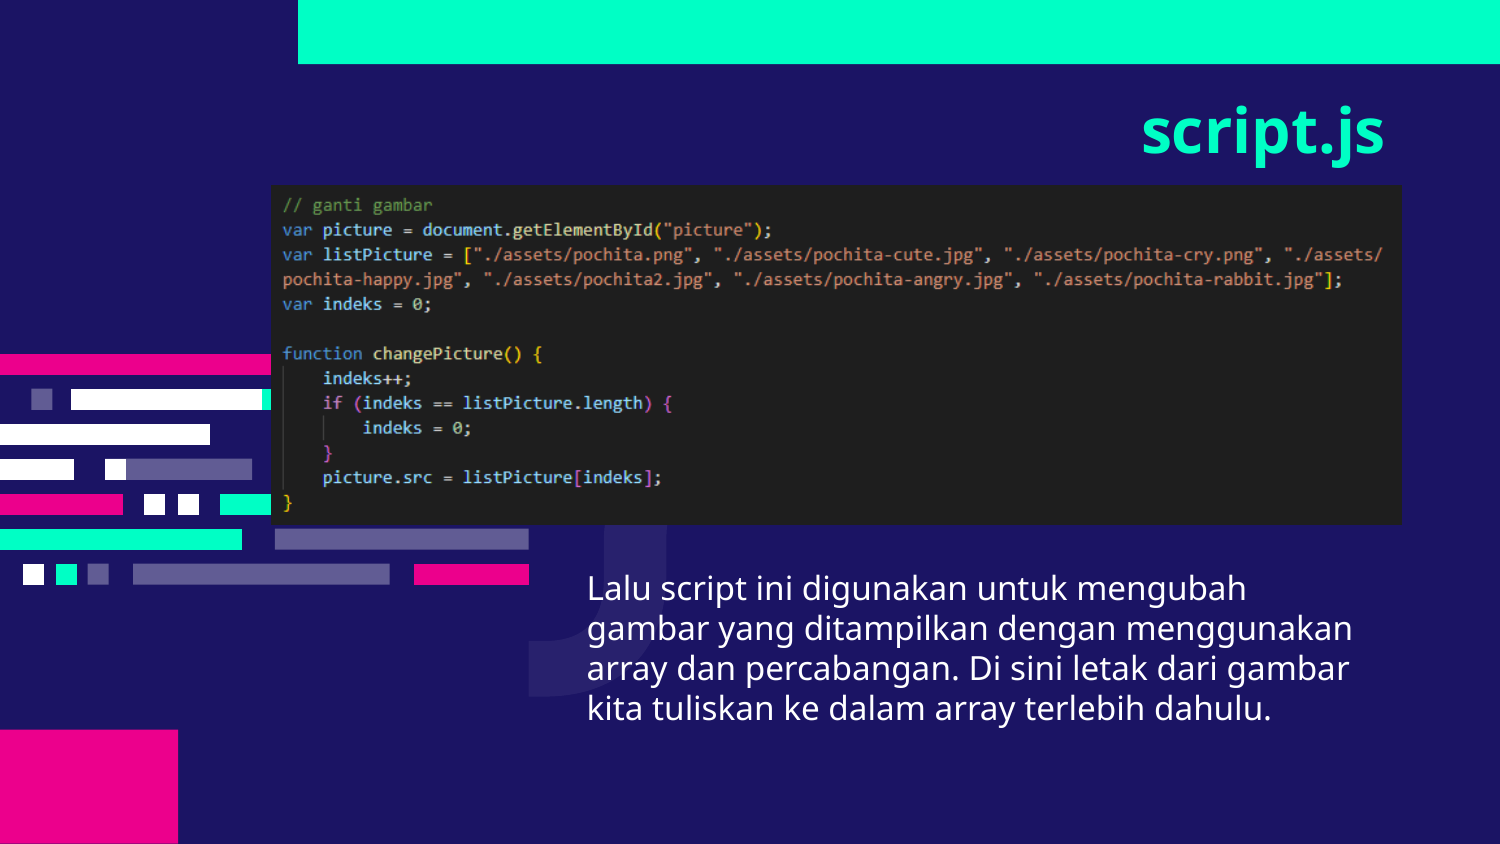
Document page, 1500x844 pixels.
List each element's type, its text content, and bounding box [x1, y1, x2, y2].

title script.js [751, 76, 1402, 185]
list Lalu script ini digunakan untuk mengubah gambar yang ditampilkan dengan menggunakan array dan percabangan. Di sini letak dari gambar kita tuliskan ke dalam array terlebih dahulu. [571, 552, 1389, 844]
picture [270, 185, 1402, 526]
